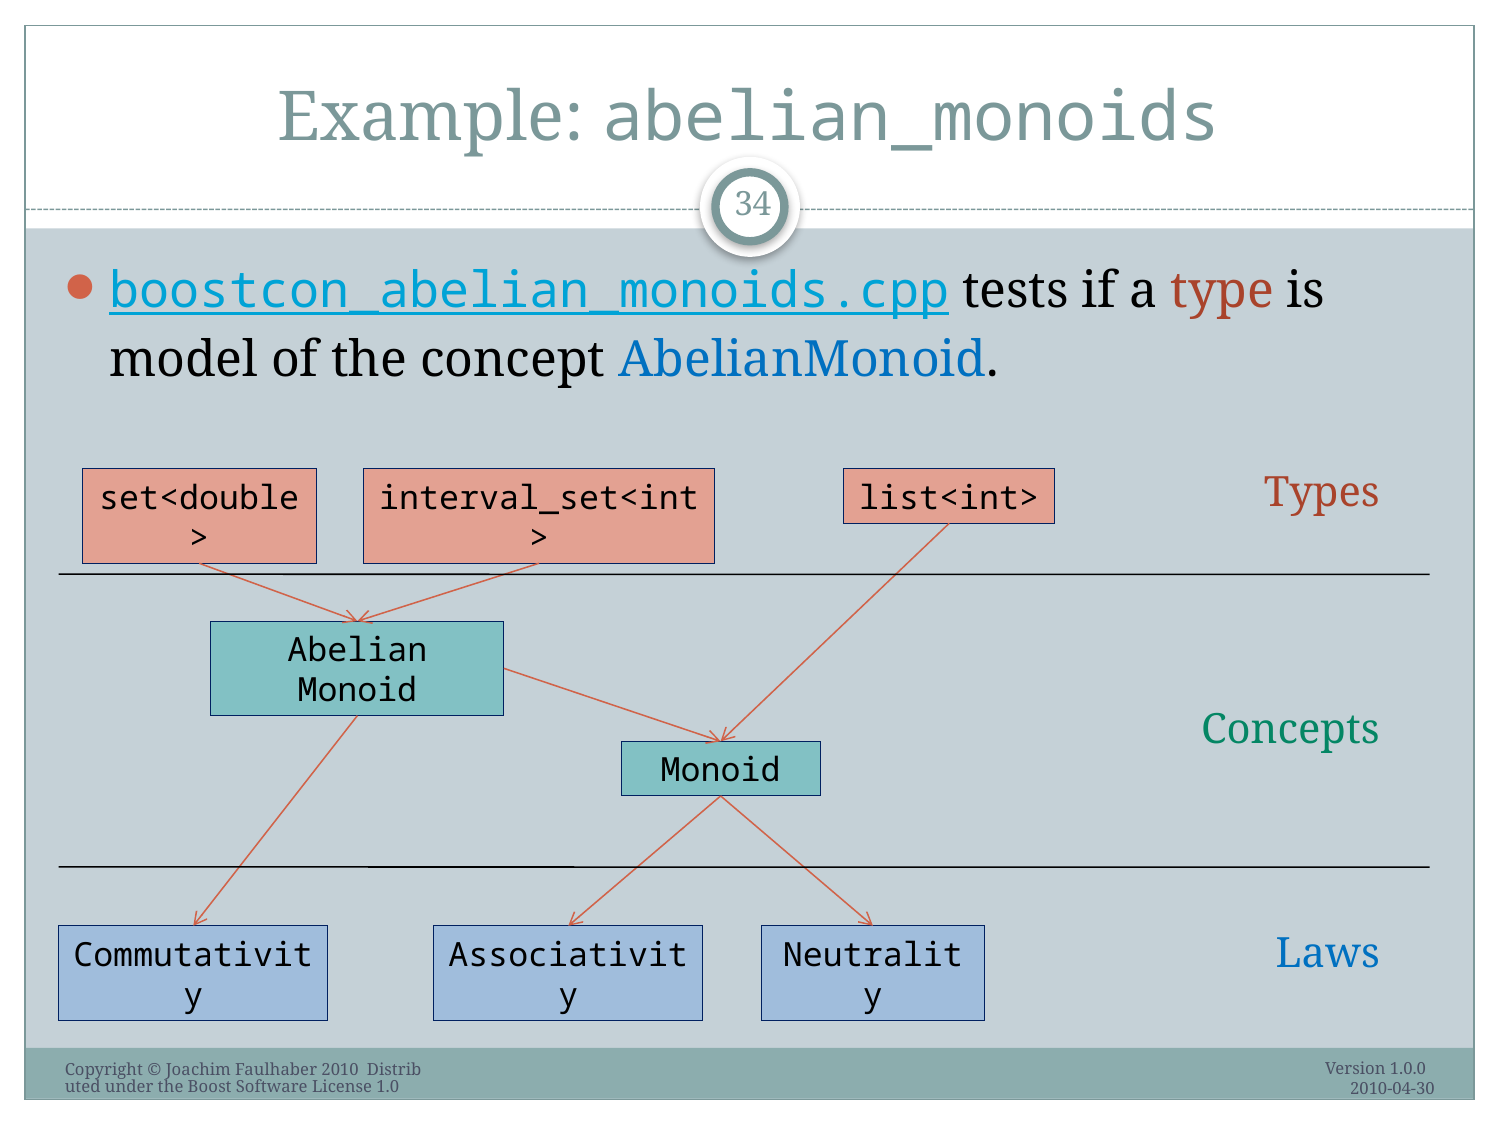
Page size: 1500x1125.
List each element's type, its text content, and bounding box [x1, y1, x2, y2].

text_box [732, 784, 862, 863]
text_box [58, 573, 1430, 761]
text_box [193, 770, 721, 863]
text_box Commutativity [58, 995, 328, 1021]
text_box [357, 468, 715, 571]
slide_number 34 [715, 168, 791, 241]
text_box Monoid [727, 770, 821, 785]
text_box list<int> [843, 468, 1055, 524]
footer Copyright © Joachim Faulhaber 2010 Distributed under the Boost Software License 1.0 [50, 1051, 446, 1112]
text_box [58, 866, 1430, 985]
title Example: abelian_monoids [49, 37, 1450, 162]
list boostcon_abelian_monoids.cpp tests if a type is model of the concept AbelianMonoid. [49, 250, 1445, 422]
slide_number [1277, 1050, 1450, 1111]
text_box Types [1230, 457, 1395, 522]
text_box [81, 468, 354, 571]
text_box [726, 518, 944, 571]
